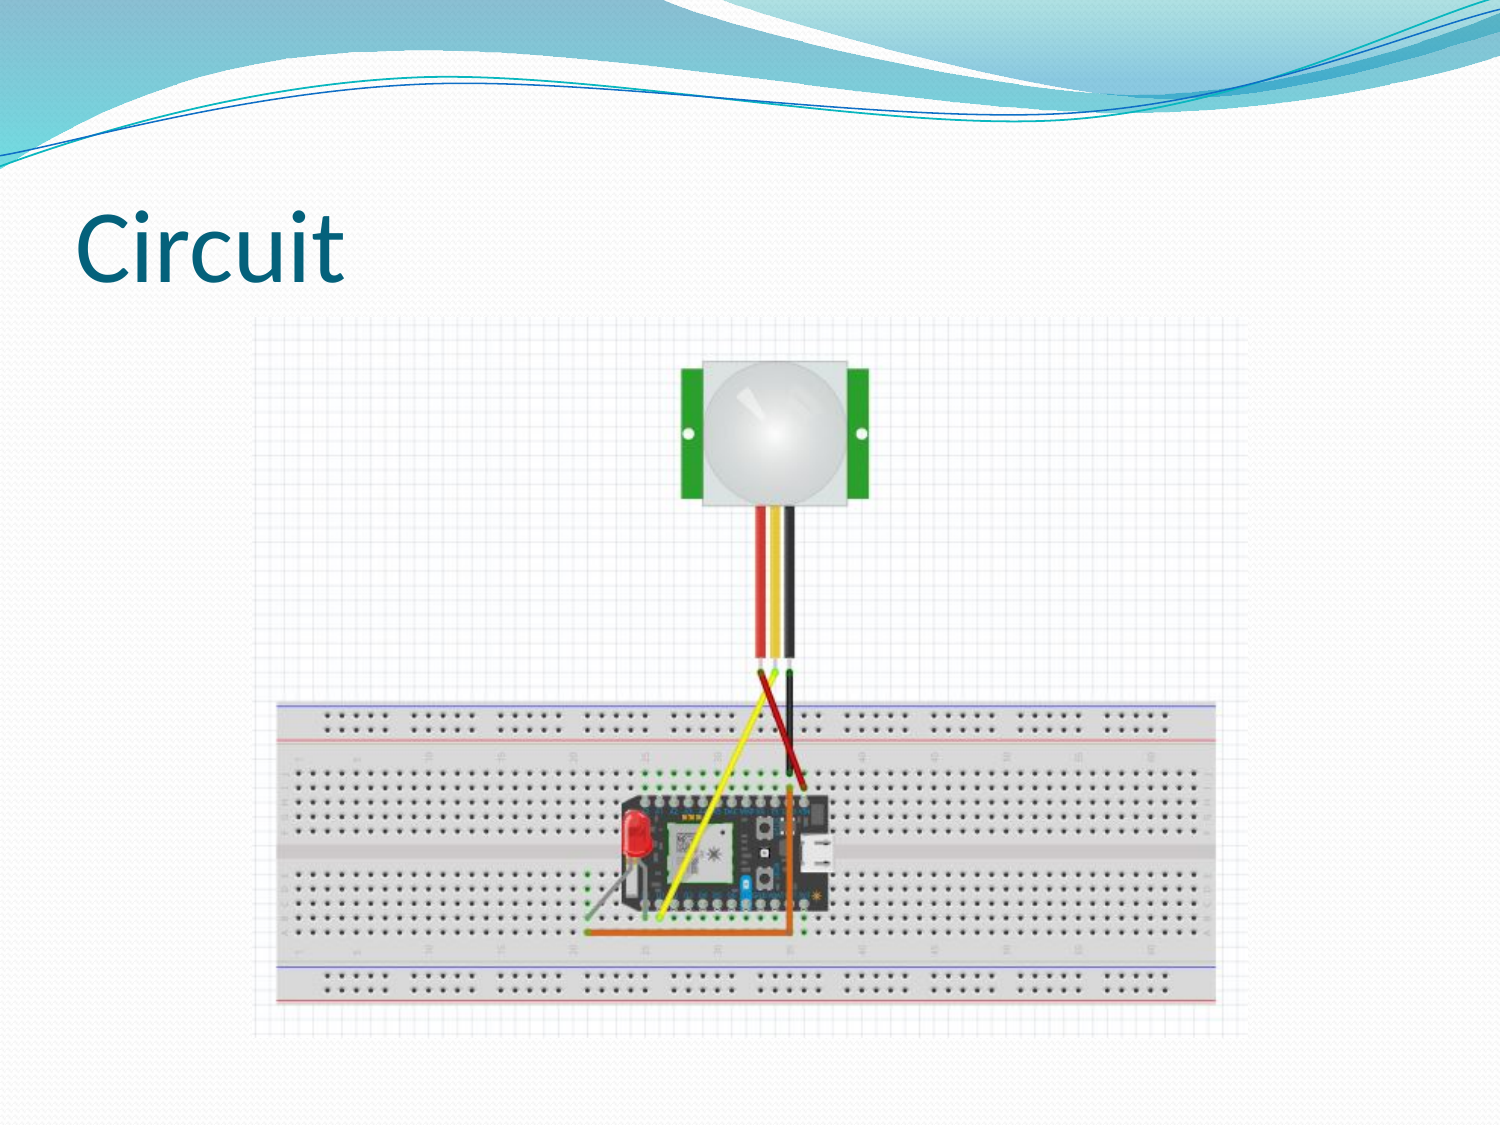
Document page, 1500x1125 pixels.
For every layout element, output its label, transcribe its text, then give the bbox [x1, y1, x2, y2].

title Circuit [75, 115, 1425, 303]
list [251, 317, 1249, 1038]
